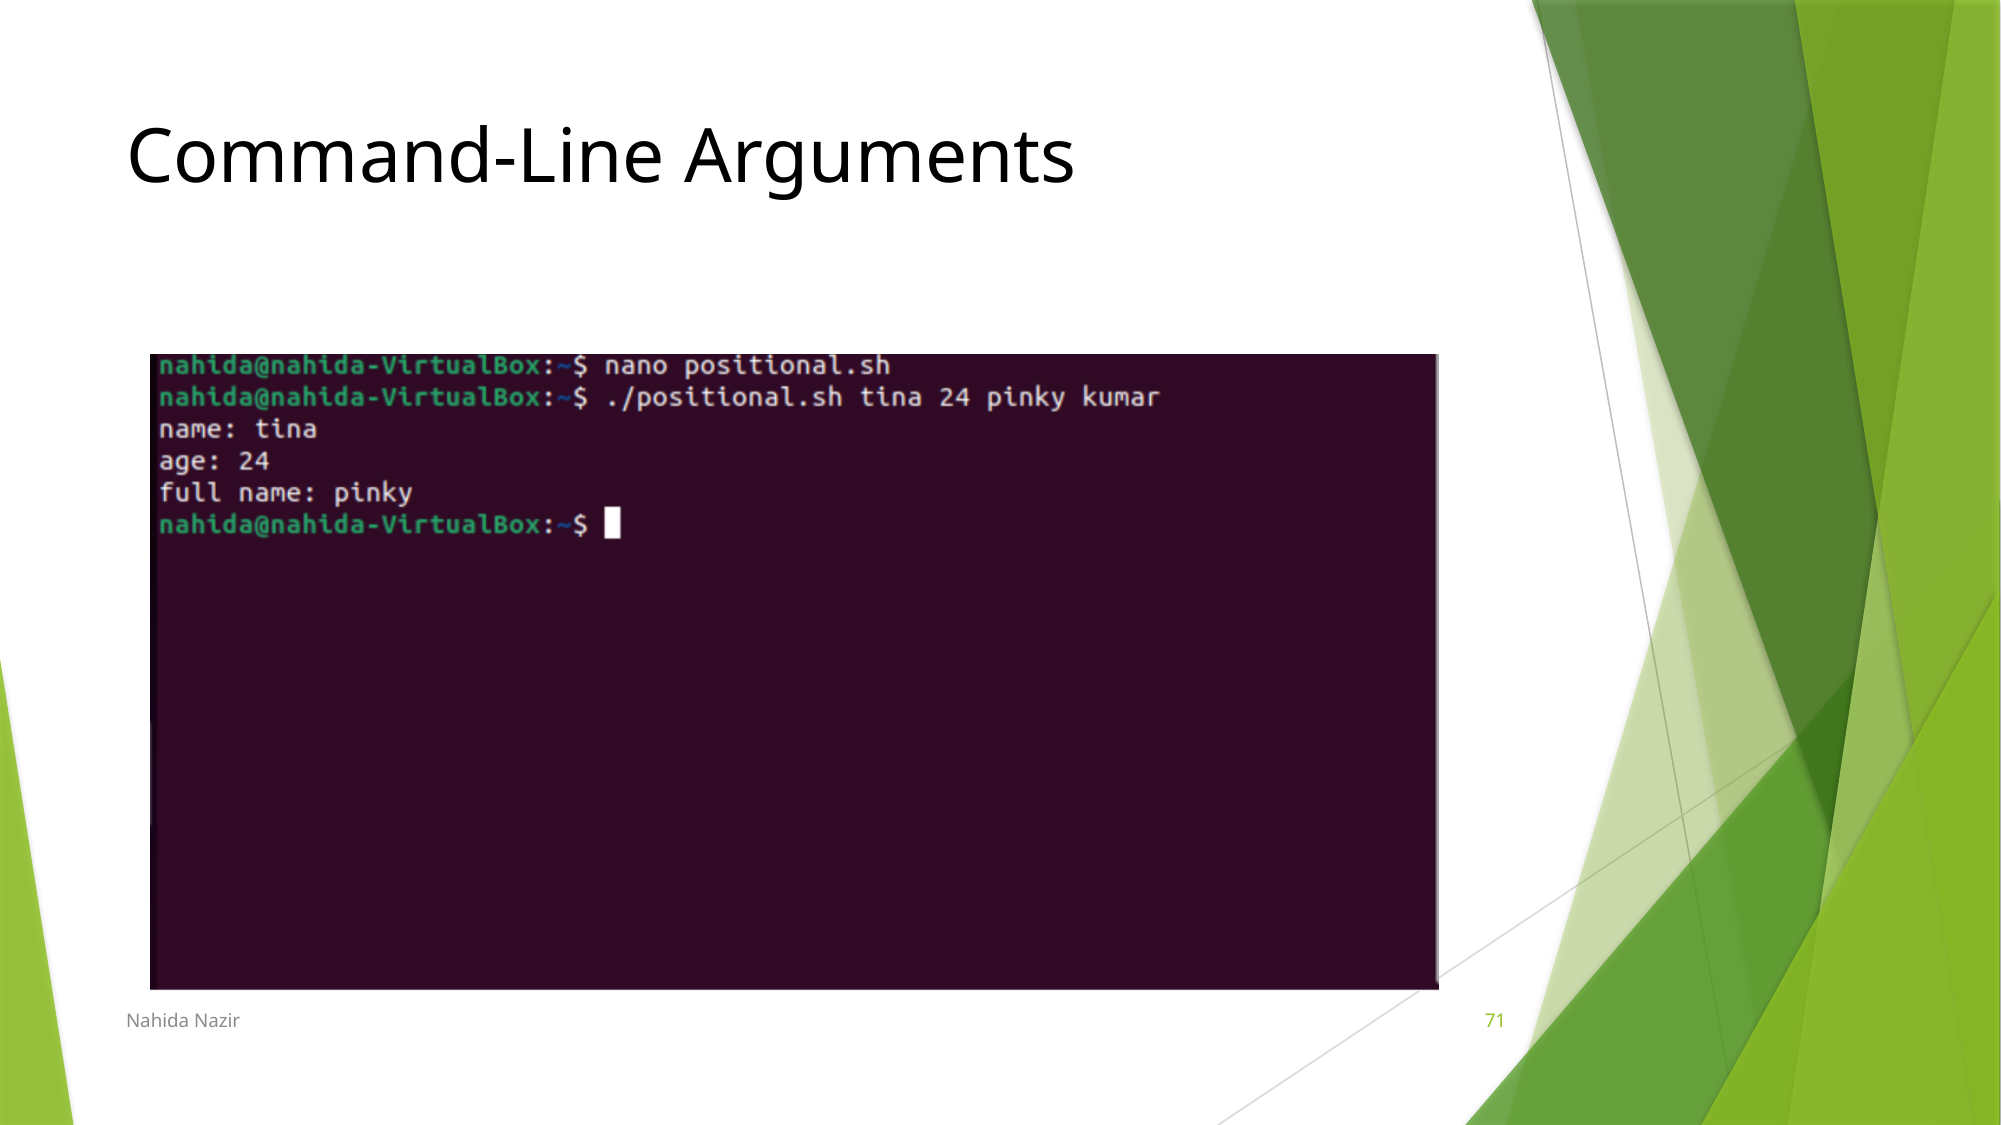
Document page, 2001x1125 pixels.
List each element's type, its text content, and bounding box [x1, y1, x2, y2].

slide_number 71 [1409, 991, 1522, 1051]
footer Nahida Nazir [111, 991, 1145, 1051]
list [149, 353, 1440, 992]
title Command-Line Arguments [111, 99, 1522, 317]
